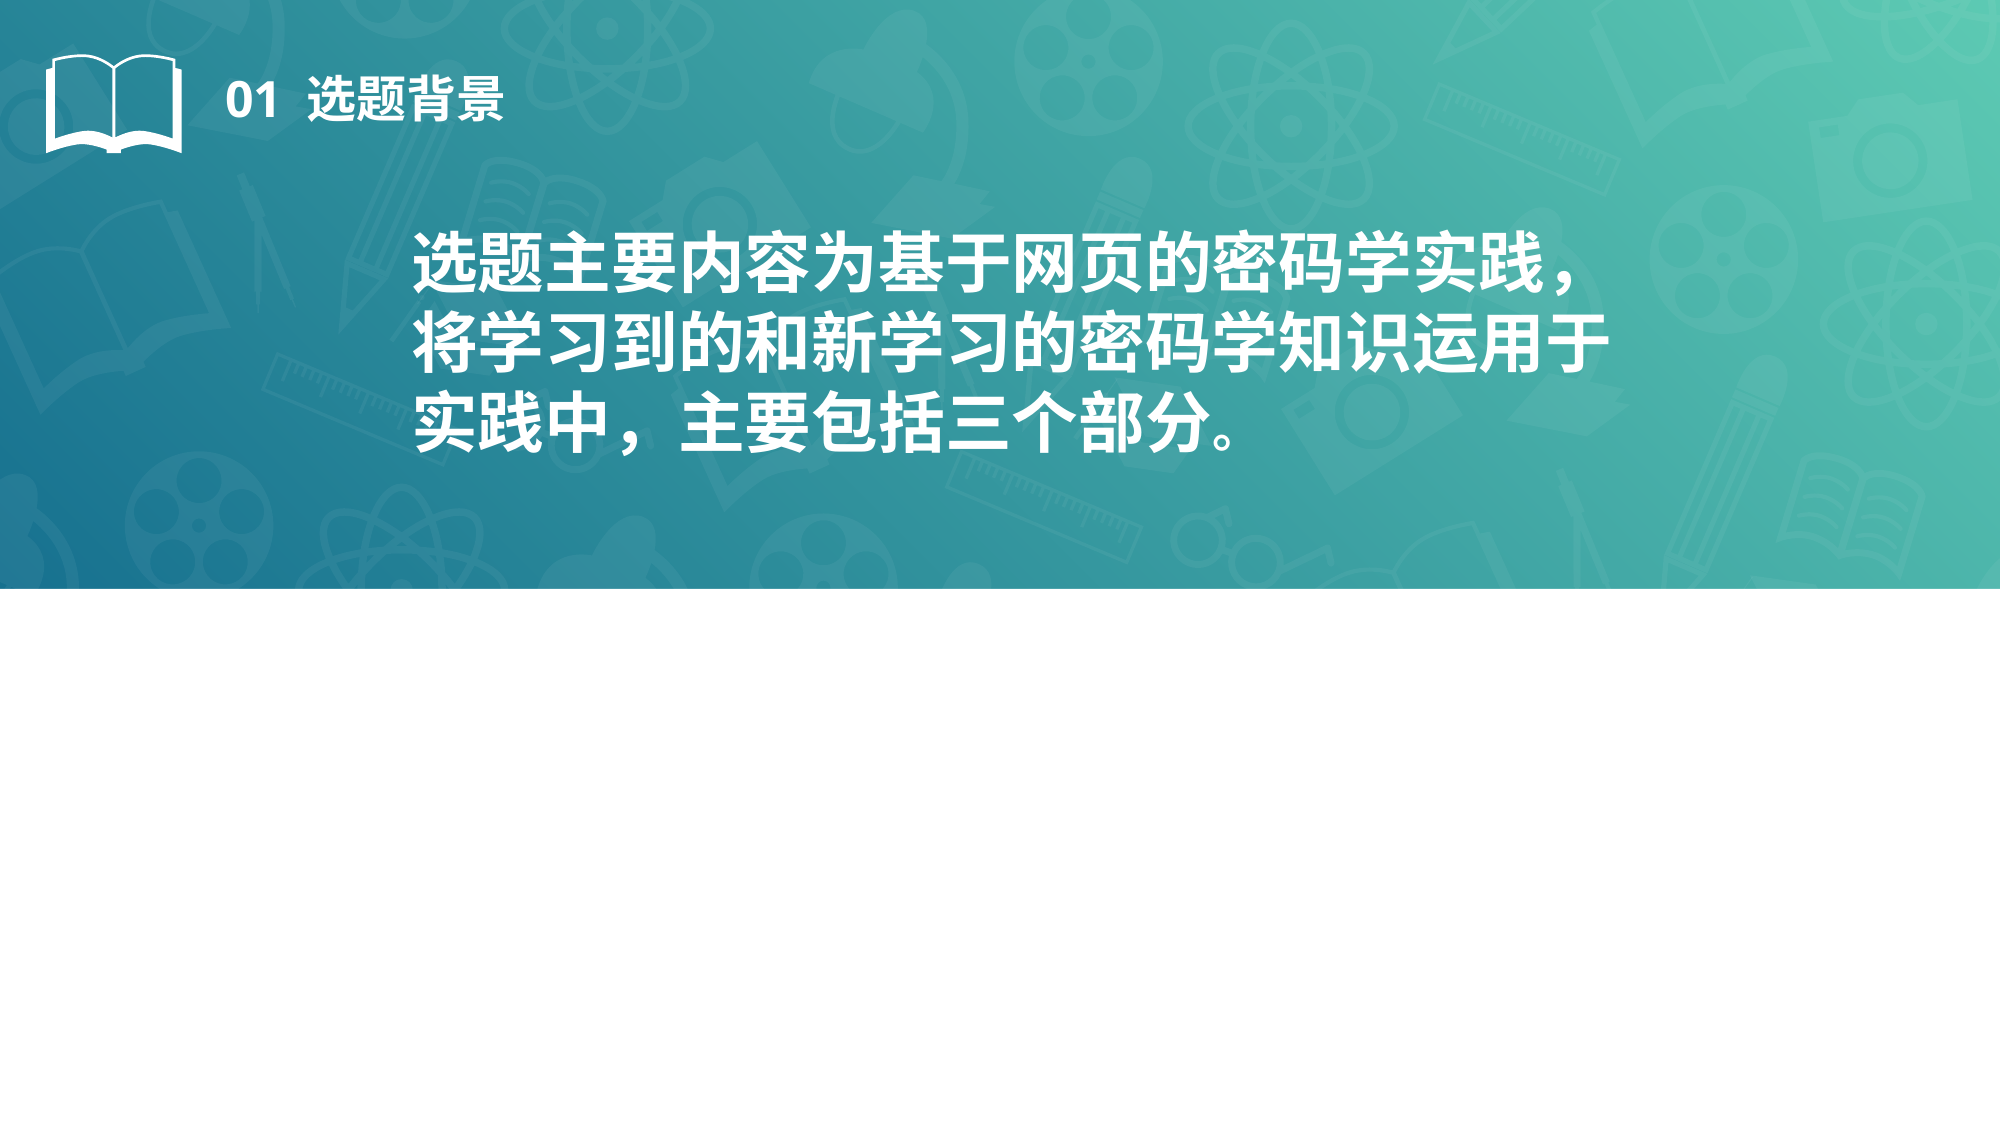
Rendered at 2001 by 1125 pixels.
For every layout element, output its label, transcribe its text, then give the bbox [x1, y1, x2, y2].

text_box 选题主要内容为基于网页的密码学实践，将学习到的和新学习的密码学知识运用于实践中，主要包括三个部分。 [396, 213, 1690, 469]
list 01 选题背景 [209, 41, 1081, 162]
